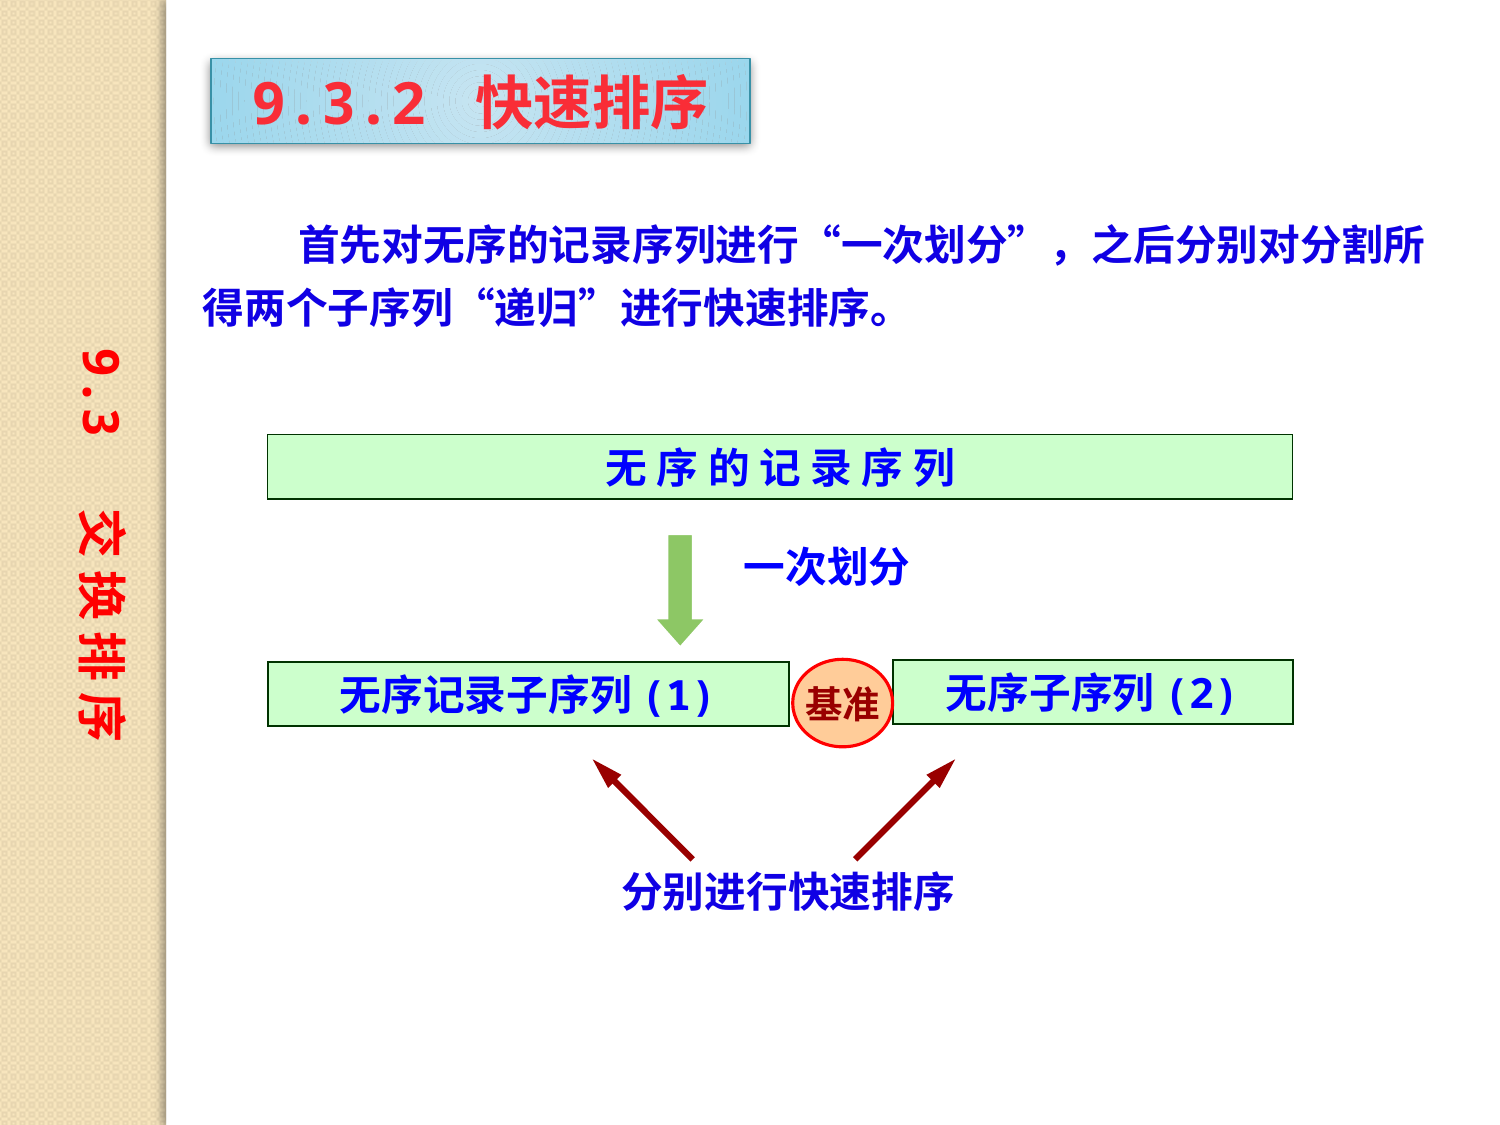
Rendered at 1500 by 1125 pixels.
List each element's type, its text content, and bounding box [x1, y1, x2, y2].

text_box [856, 759, 956, 858]
text_box 一次划分 [728, 533, 926, 598]
text_box 首先对无序的记录序列进行“一次划分”，之后分别对分割所得两个子序列“递归”进行快速排序。 [188, 199, 1477, 339]
text_box 分别进行快速排序 [606, 858, 970, 924]
text_box [655, 534, 706, 647]
text_box 基准 [792, 659, 893, 747]
text_box 无序子序列(2) [892, 659, 1293, 725]
text_box 无 序 的 记 录 序 列 [267, 434, 1293, 500]
text_box [592, 759, 692, 858]
text_box 9.3 交 换 排 序 [49, 304, 141, 786]
text_box 9.3.2 快速排序 [210, 58, 751, 144]
text_box 无序记录子序列(1) [267, 661, 789, 727]
